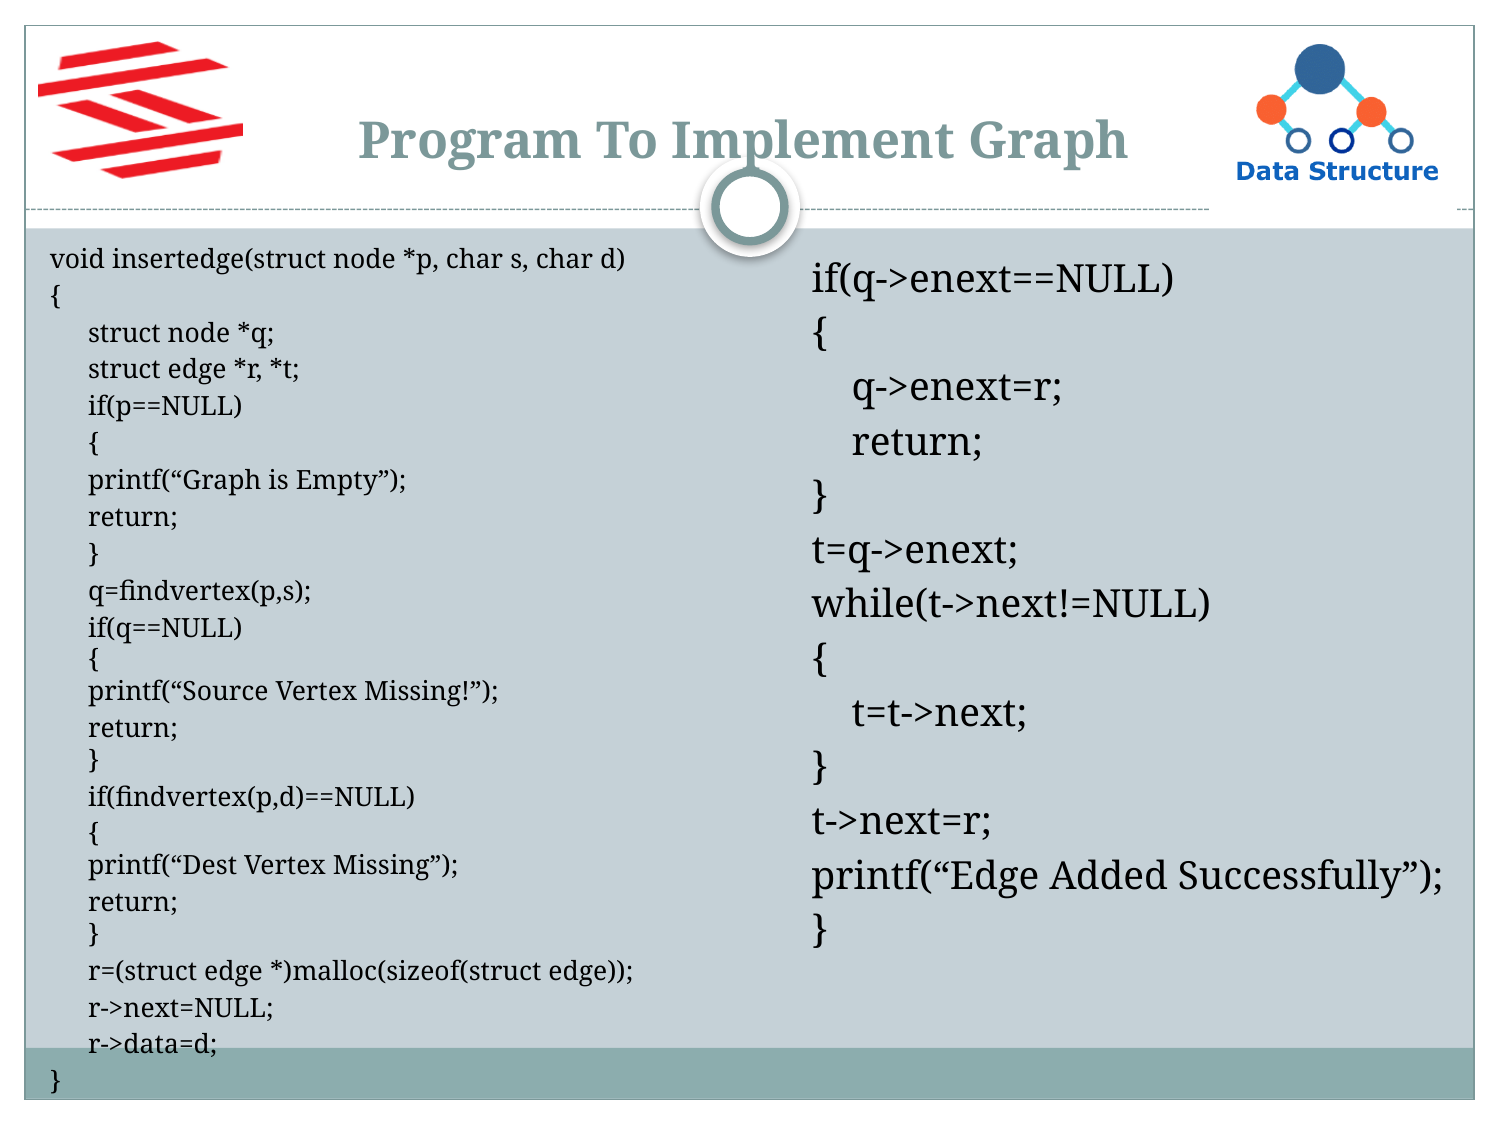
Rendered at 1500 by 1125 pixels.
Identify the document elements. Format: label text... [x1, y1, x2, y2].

text_box if(q->enext==NULL) { q->enext=r; return; } t=q->enext; while(t->next!=NULL) { t=t->next; } t->next=r; printf(“Edge Added Successfully”); } [796, 246, 1500, 961]
text_box void insertedge(struct node *p, char s, char d) { struct node *q; struct edge *r, *t; if(p==NULL) { printf(“Graph is Empty”); return; } q=findvertex(p,s); if(q==NULL) { printf(“Source Vertex Missing!”); return; } if(findvertex(p,d)==NULL) { printf(“Dest Vertex Missing”); return; } r=(struct edge *)malloc(sizeof(struct edge)); r->next=NULL; r->data=d; } [35, 234, 739, 1114]
picture [1209, 34, 1457, 212]
picture [37, 40, 243, 185]
title Program To Implement Graph [281, 70, 1203, 176]
